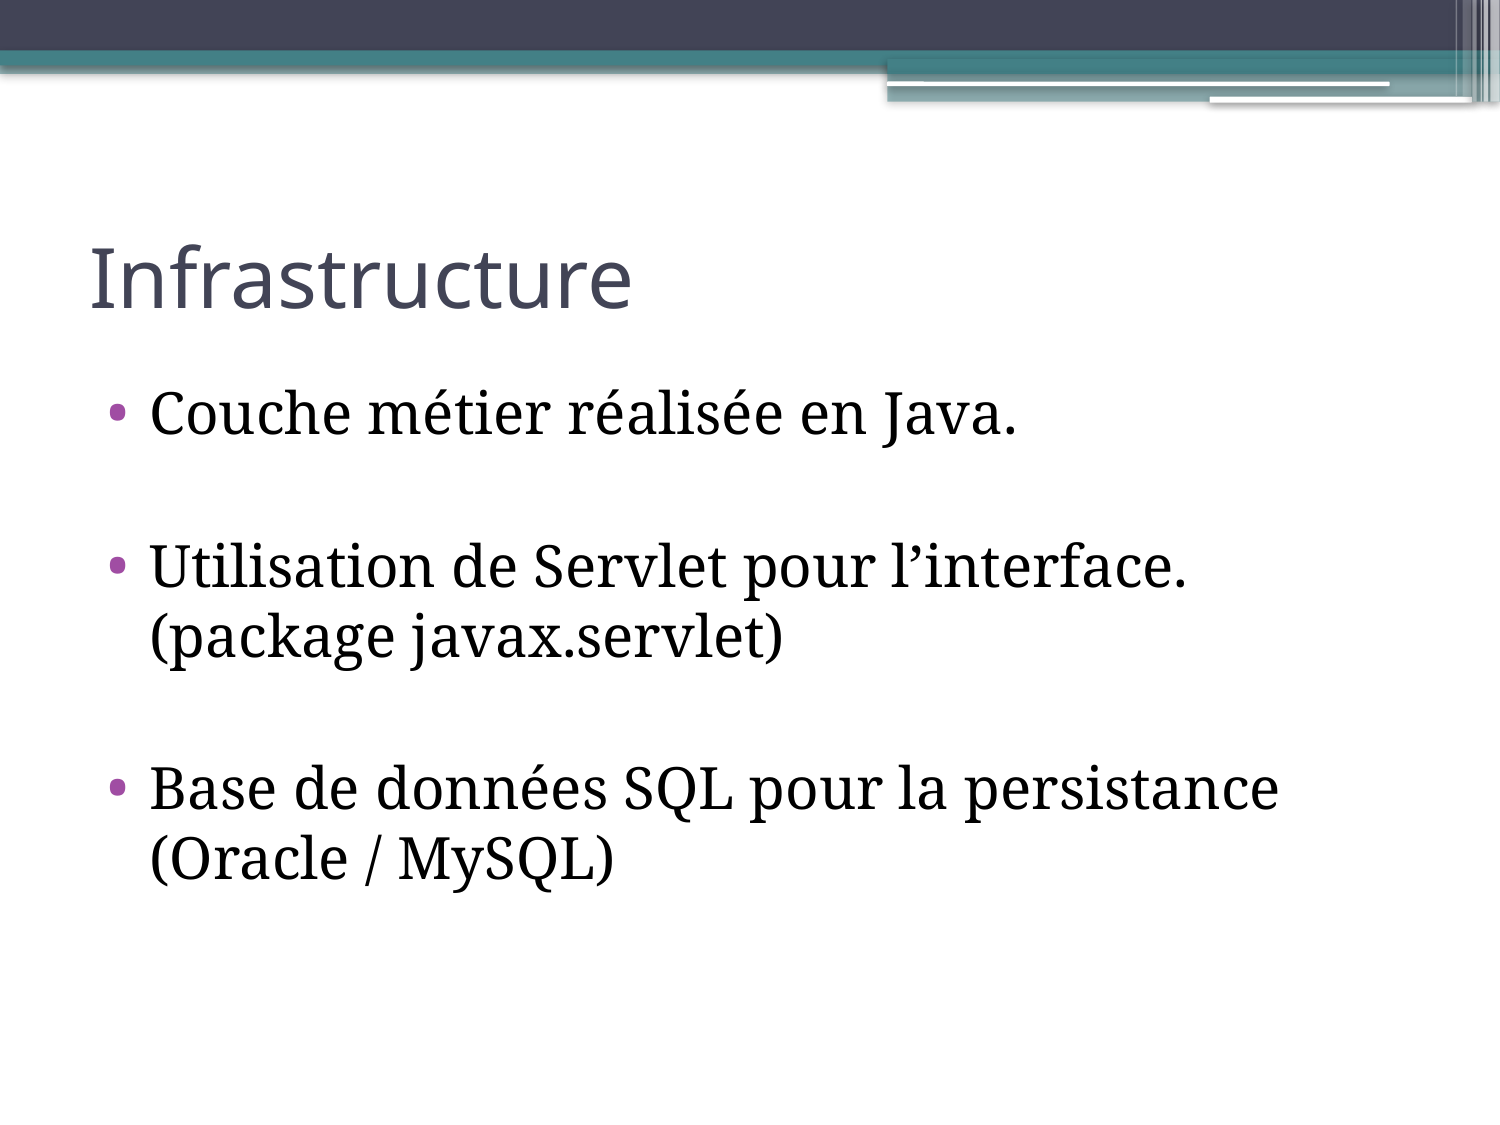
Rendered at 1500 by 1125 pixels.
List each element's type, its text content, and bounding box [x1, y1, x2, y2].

list Couche métier réalisée en Java. Utilisation de Servlet pour l’interface. (package javax.servlet) Base de données SQL pour la persistance (Oracle / MySQL) [75, 368, 1425, 1079]
title Infrastructure [75, 187, 1425, 363]
